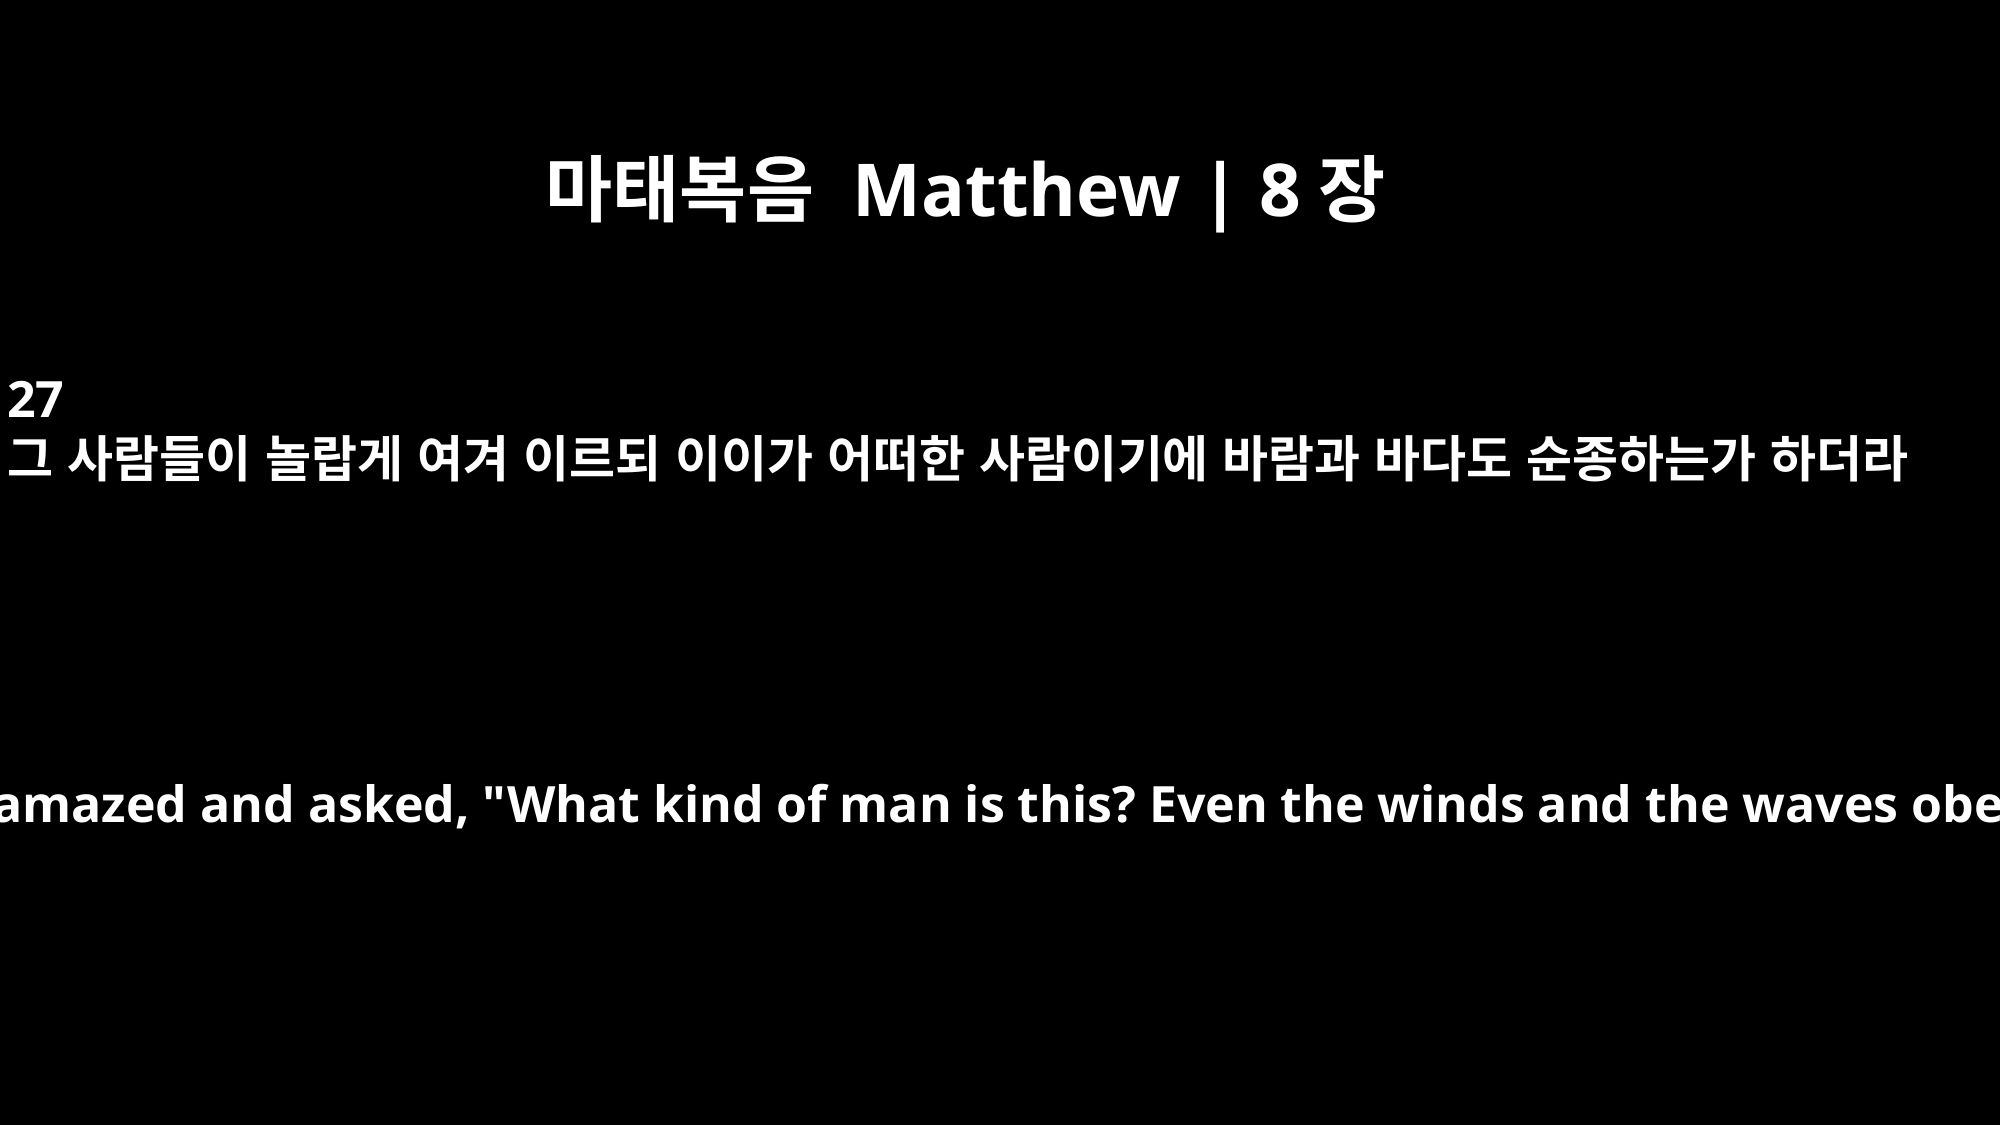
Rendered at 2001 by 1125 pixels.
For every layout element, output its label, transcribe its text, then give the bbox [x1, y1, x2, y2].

text_box 마태복음 Matthew | 8장 [530, 136, 1401, 239]
text_box 27 그 사람들이 놀랍게 여겨 이르되 이이가 어떠한 사람이기에 바람과 바다도 순종하는가 하더라 [0, 359, 1925, 495]
text_box The men were amazed and asked, "What kind of man is this? Even the winds and the waves obey him!" [0, 764, 2000, 840]
